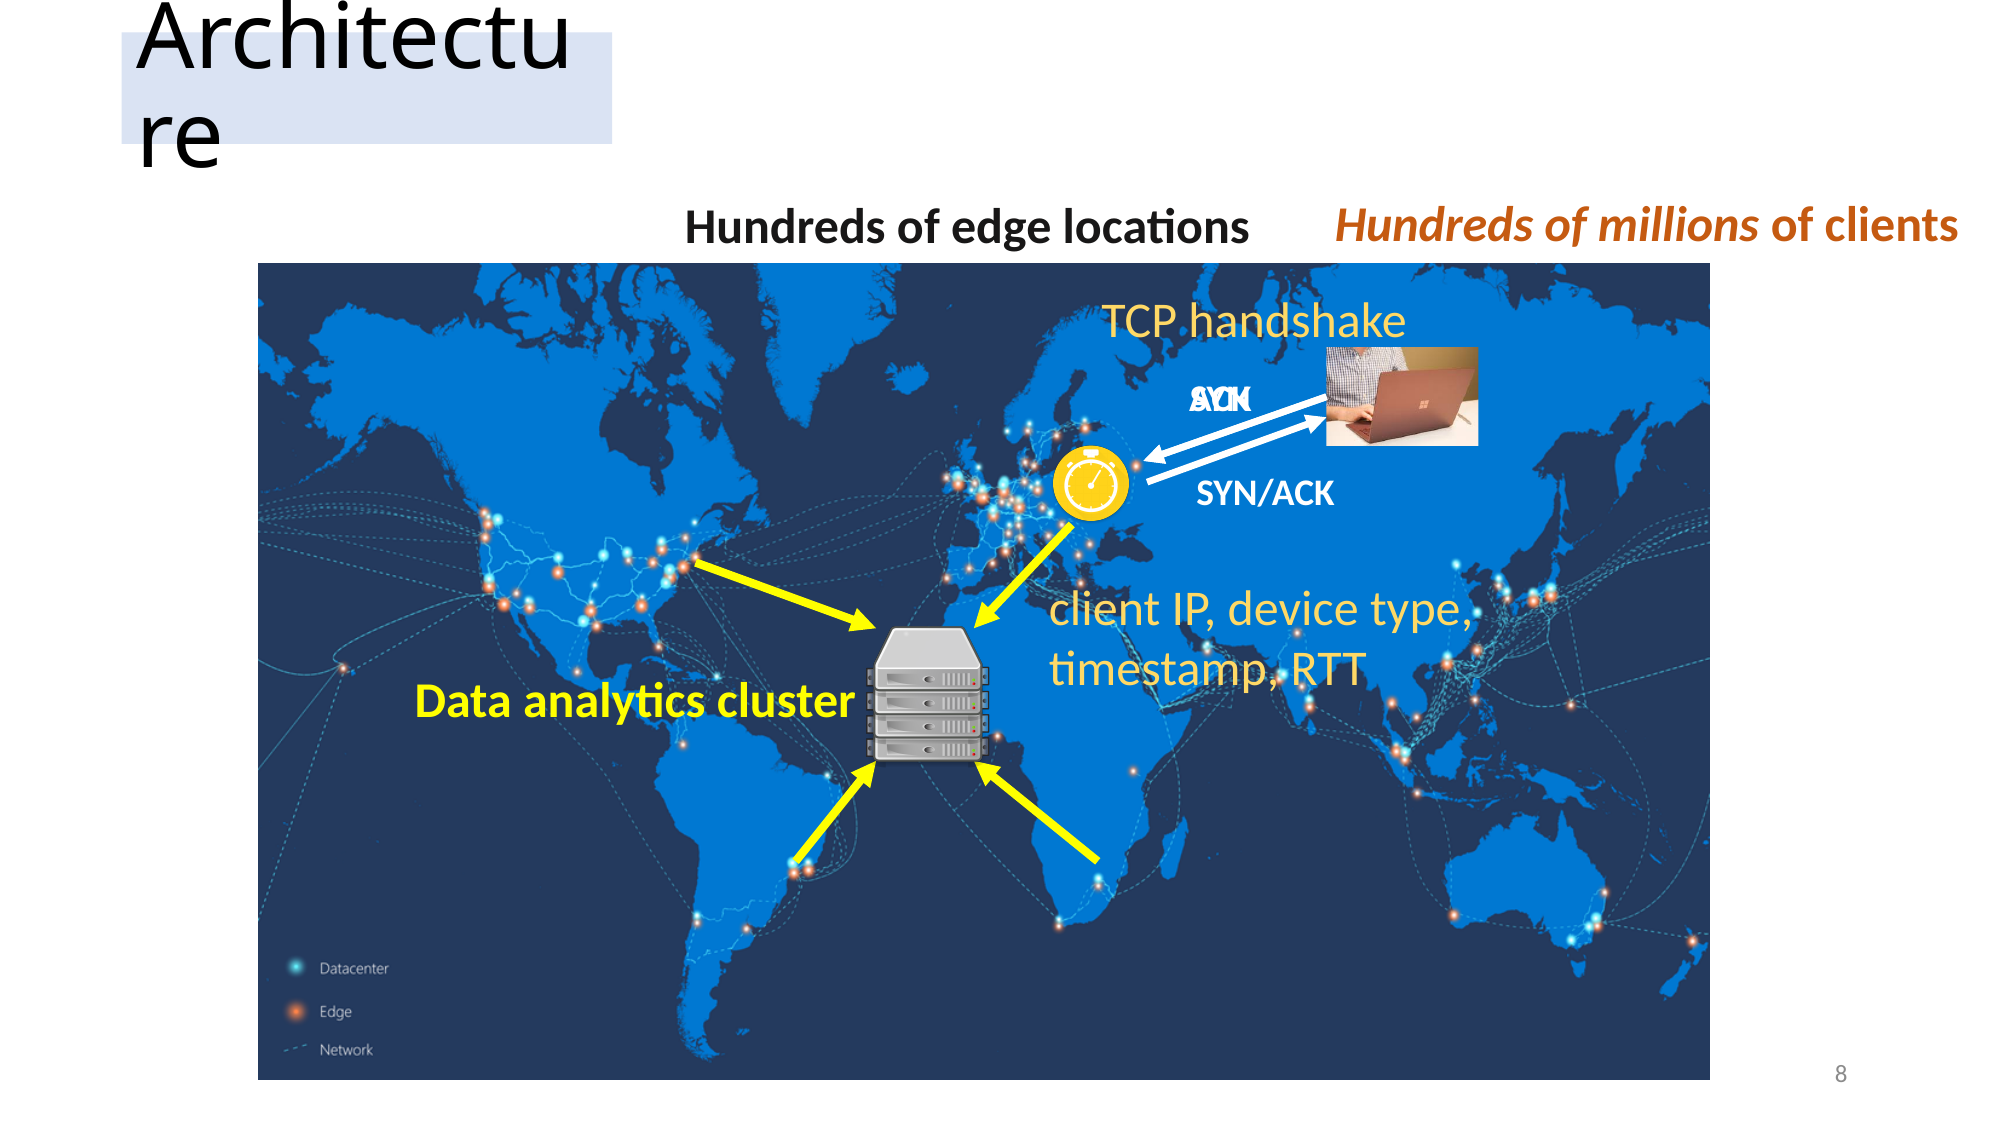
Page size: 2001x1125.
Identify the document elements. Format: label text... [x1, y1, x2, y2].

title Architecture [121, 32, 613, 144]
text_box Hundreds of edge locations [670, 186, 1266, 262]
picture [258, 263, 1710, 1080]
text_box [973, 760, 1098, 862]
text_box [1147, 461, 1327, 483]
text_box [973, 524, 1072, 629]
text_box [1143, 396, 1327, 461]
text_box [795, 760, 876, 862]
slide_number 8 [1412, 1042, 1863, 1103]
text_box Hundreds of millions of clients [1320, 183, 1975, 259]
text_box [695, 562, 877, 629]
